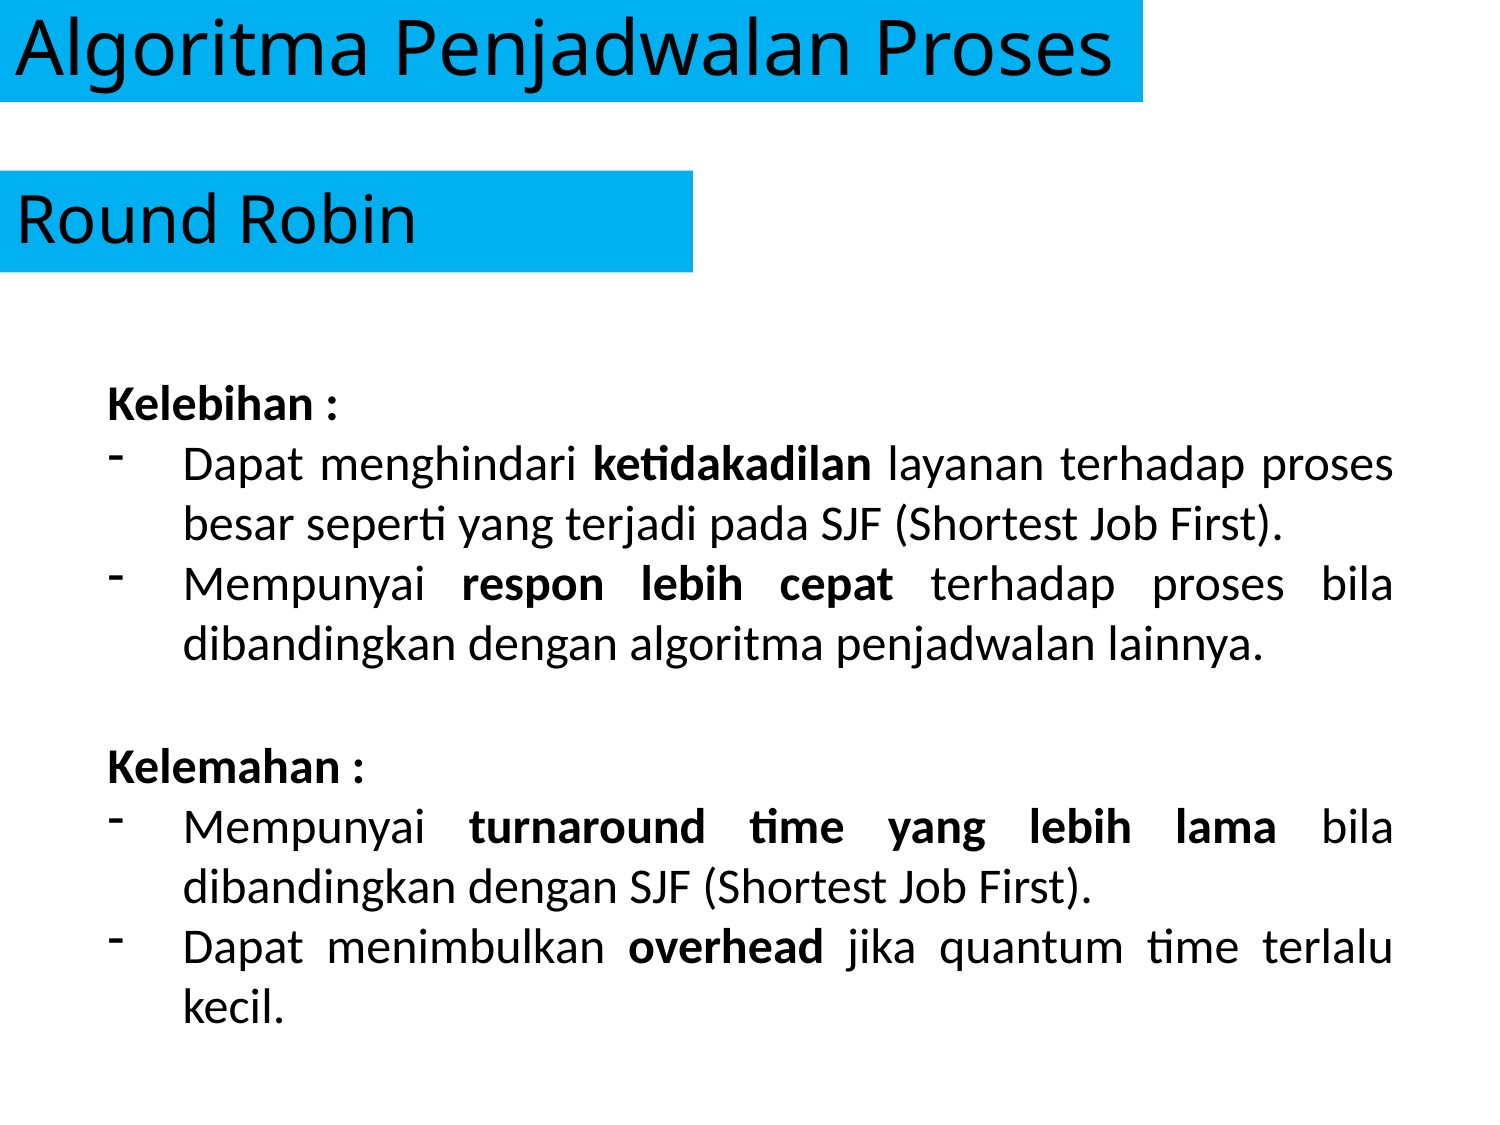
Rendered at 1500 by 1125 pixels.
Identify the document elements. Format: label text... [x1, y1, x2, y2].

text_box Kelemahan : Mempunyai turnaround time yang lebih lama bila dibandingkan dengan SJF (Shortest Job First). Dapat menimbulkan overhead jika quantum time terlalu kecil. [92, 726, 1410, 1042]
text_box Kelebihan : Dapat menghindari ketidakadilan layanan terhadap proses besar seperti yang terjadi pada SJF (Shortest Job First). Mempunyai respon lebih cepat terhadap proses bila dibandingkan dengan algoritma penjadwalan lainnya. [92, 363, 1410, 679]
text_box Round Robin [0, 170, 693, 273]
title Algoritma Penjadwalan Proses [0, 0, 1143, 102]
